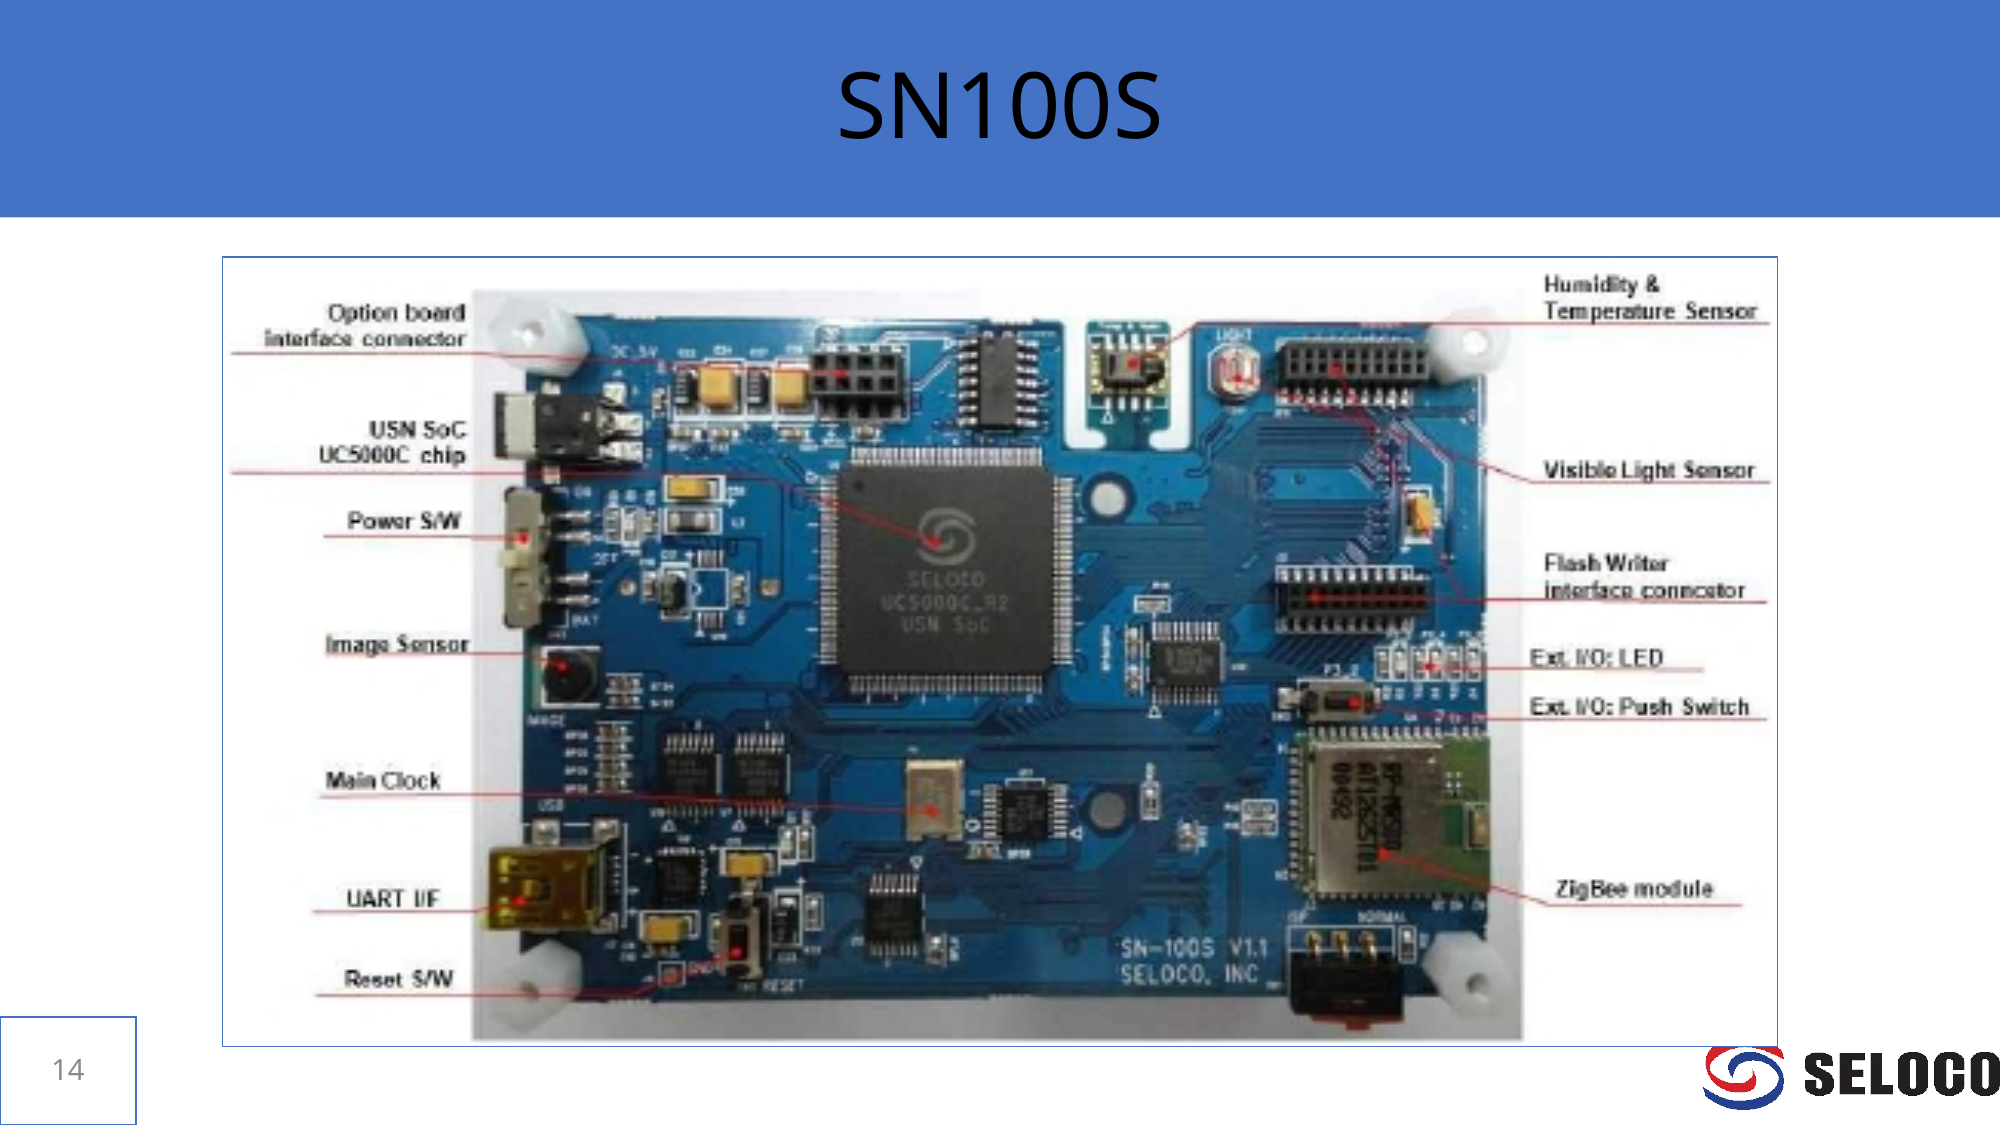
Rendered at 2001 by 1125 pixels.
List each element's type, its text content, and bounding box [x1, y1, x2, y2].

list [223, 257, 1777, 1046]
slide_number 14 [0, 1016, 137, 1125]
title SN100S [0, 0, 2000, 218]
picture [1703, 1037, 2000, 1110]
